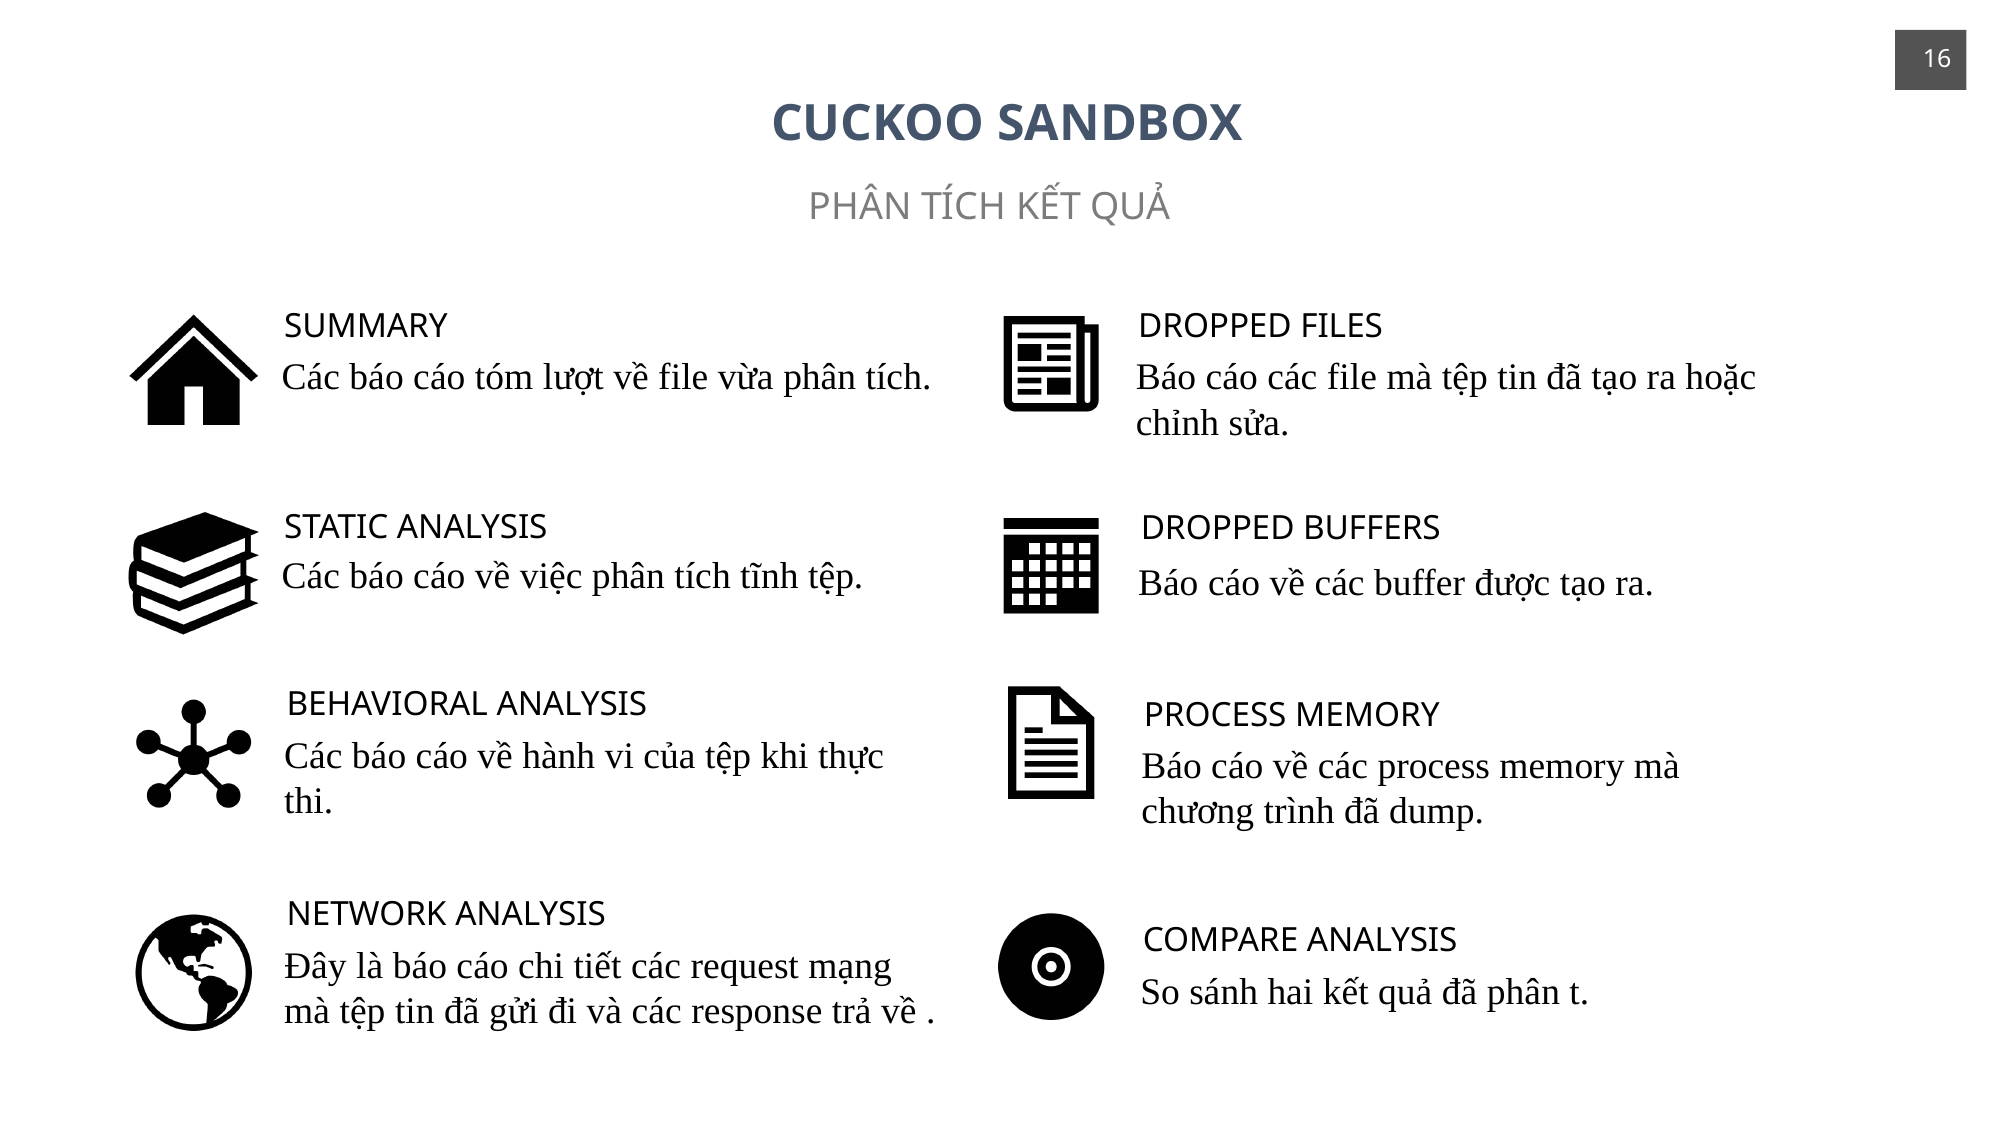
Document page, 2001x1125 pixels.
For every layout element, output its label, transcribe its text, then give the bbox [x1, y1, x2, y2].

text_box Các báo cáo về hành vi của tệp khi thực thi. [269, 723, 952, 829]
picture [984, 675, 1118, 810]
picture [120, 296, 267, 444]
picture [120, 499, 267, 647]
picture [120, 680, 267, 827]
text_box DROPPED BUFFERS [1126, 499, 1598, 550]
text_box CUCKOO SANDBOX [537, 82, 1477, 203]
text_box PHÂN TÍCH KẾT QUẢ [768, 161, 1211, 247]
text_box SUMMARY [269, 296, 741, 345]
text_box Đây là báo cáo chi tiết các request mạng mà tệp tin đã gửi đi và các response trả về . [269, 933, 952, 1039]
picture [984, 899, 1118, 1034]
text_box So sánh hai kết quả đã phân t. [1125, 959, 1808, 1019]
text_box PROCESS MEMORY [1129, 685, 1601, 733]
slide_number 16 [1895, 29, 1967, 90]
picture [984, 296, 1118, 431]
picture [984, 498, 1118, 633]
text_box Các báo cáo về việc phân tích tĩnh tệp. [267, 543, 949, 604]
text_box Báo cáo về các buffer được tạo ra. [1123, 550, 1806, 610]
text_box BEHAVIORAL ANALYSIS [271, 675, 744, 723]
text_box Các báo cáo tóm lượt về file vừa phân tích. [267, 345, 949, 405]
text_box Báo cáo các file mà tệp tin đã tạo ra hoặc chỉnh sửa. [1120, 345, 1803, 450]
text_box DROPPED FILES [1123, 296, 1595, 345]
text_box Báo cáo về các process memory mà chương trình đã dump. [1126, 733, 1809, 839]
text_box STATIC ANALYSIS [269, 497, 741, 543]
picture [120, 899, 267, 1047]
text_box NETWORK ANALYSIS [271, 884, 744, 933]
text_box COMPARE ANALYSIS [1128, 910, 1600, 959]
